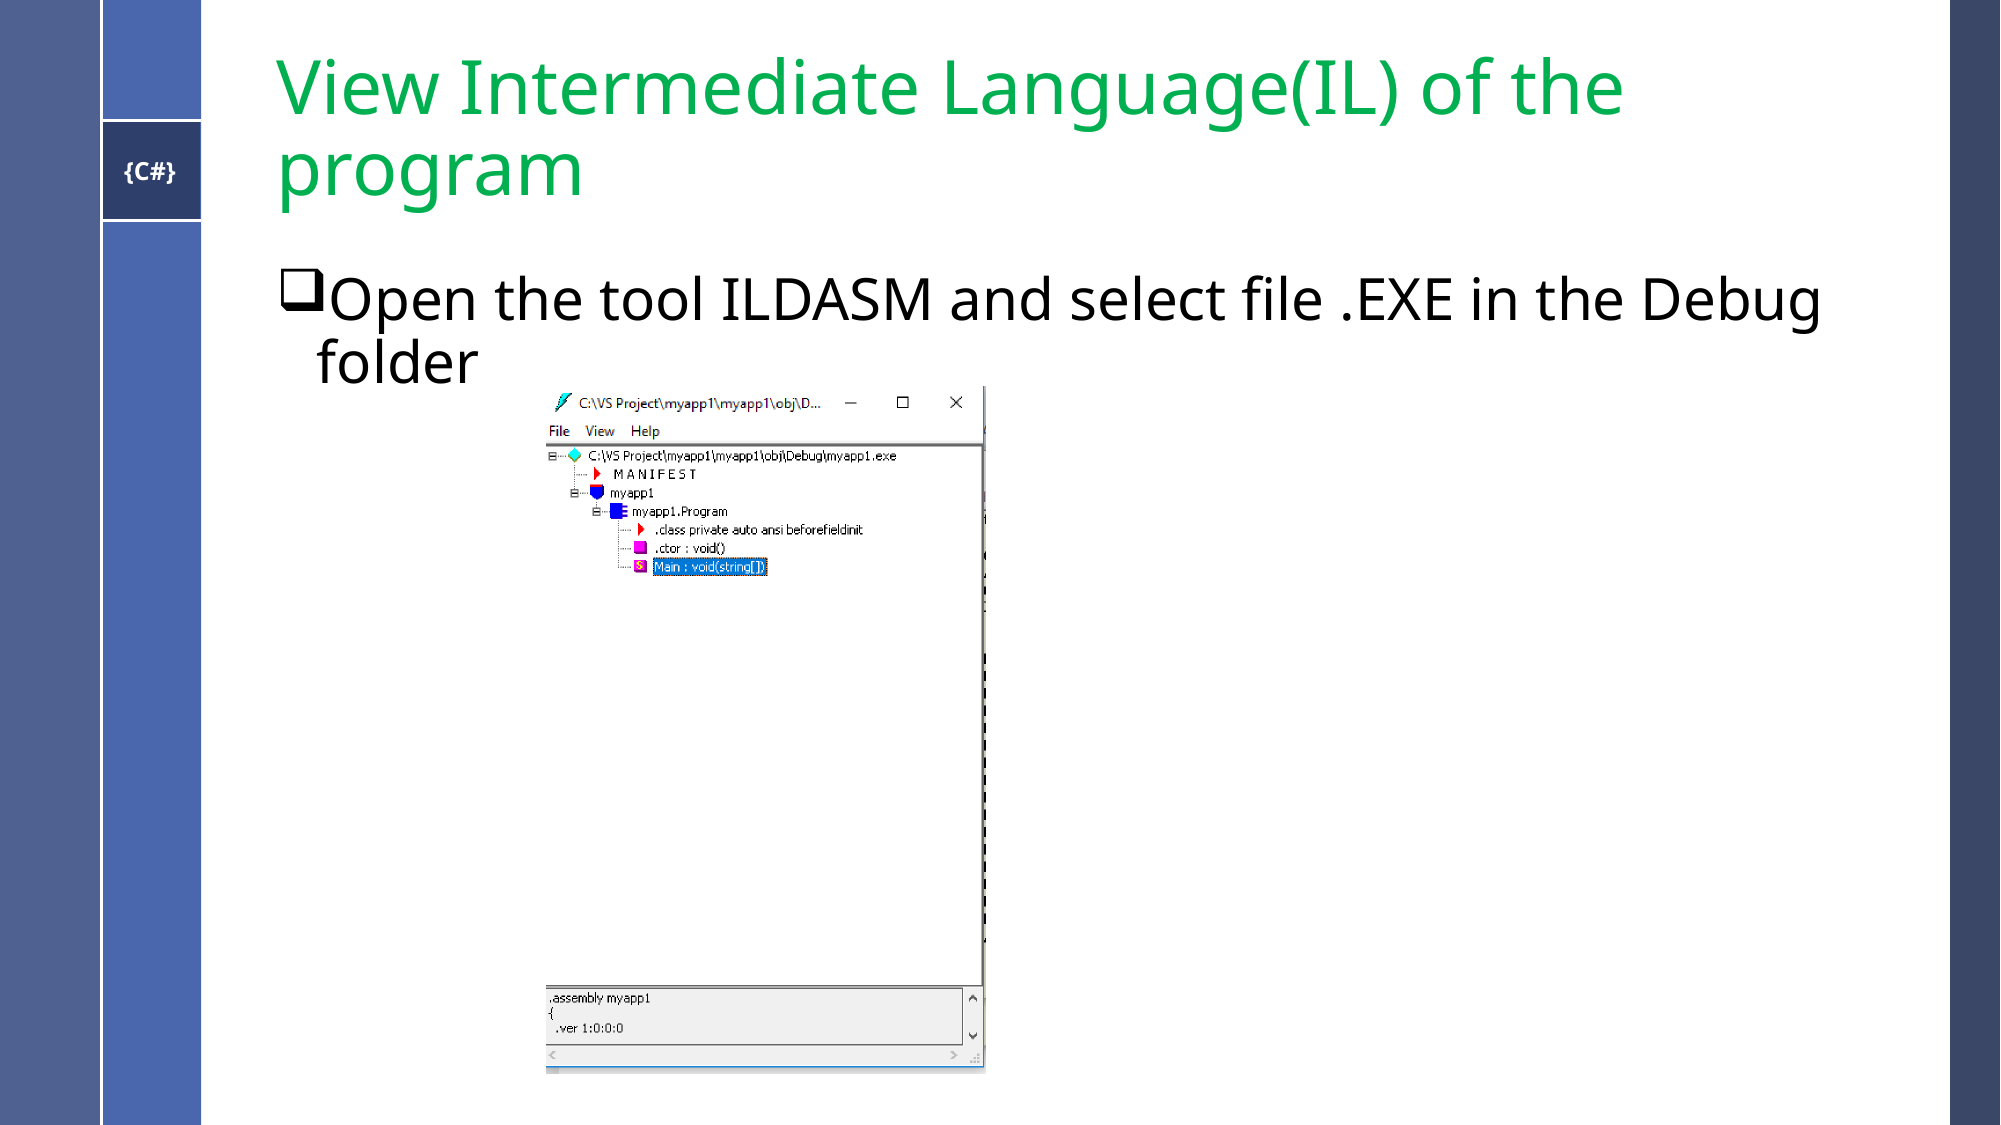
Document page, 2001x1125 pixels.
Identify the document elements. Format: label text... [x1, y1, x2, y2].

title View Intermediate Language(IL) of the program [261, 29, 1867, 233]
picture [546, 386, 986, 1074]
list Open the tool ILDASM and select file .EXE in the Debug folder [261, 262, 1867, 1013]
